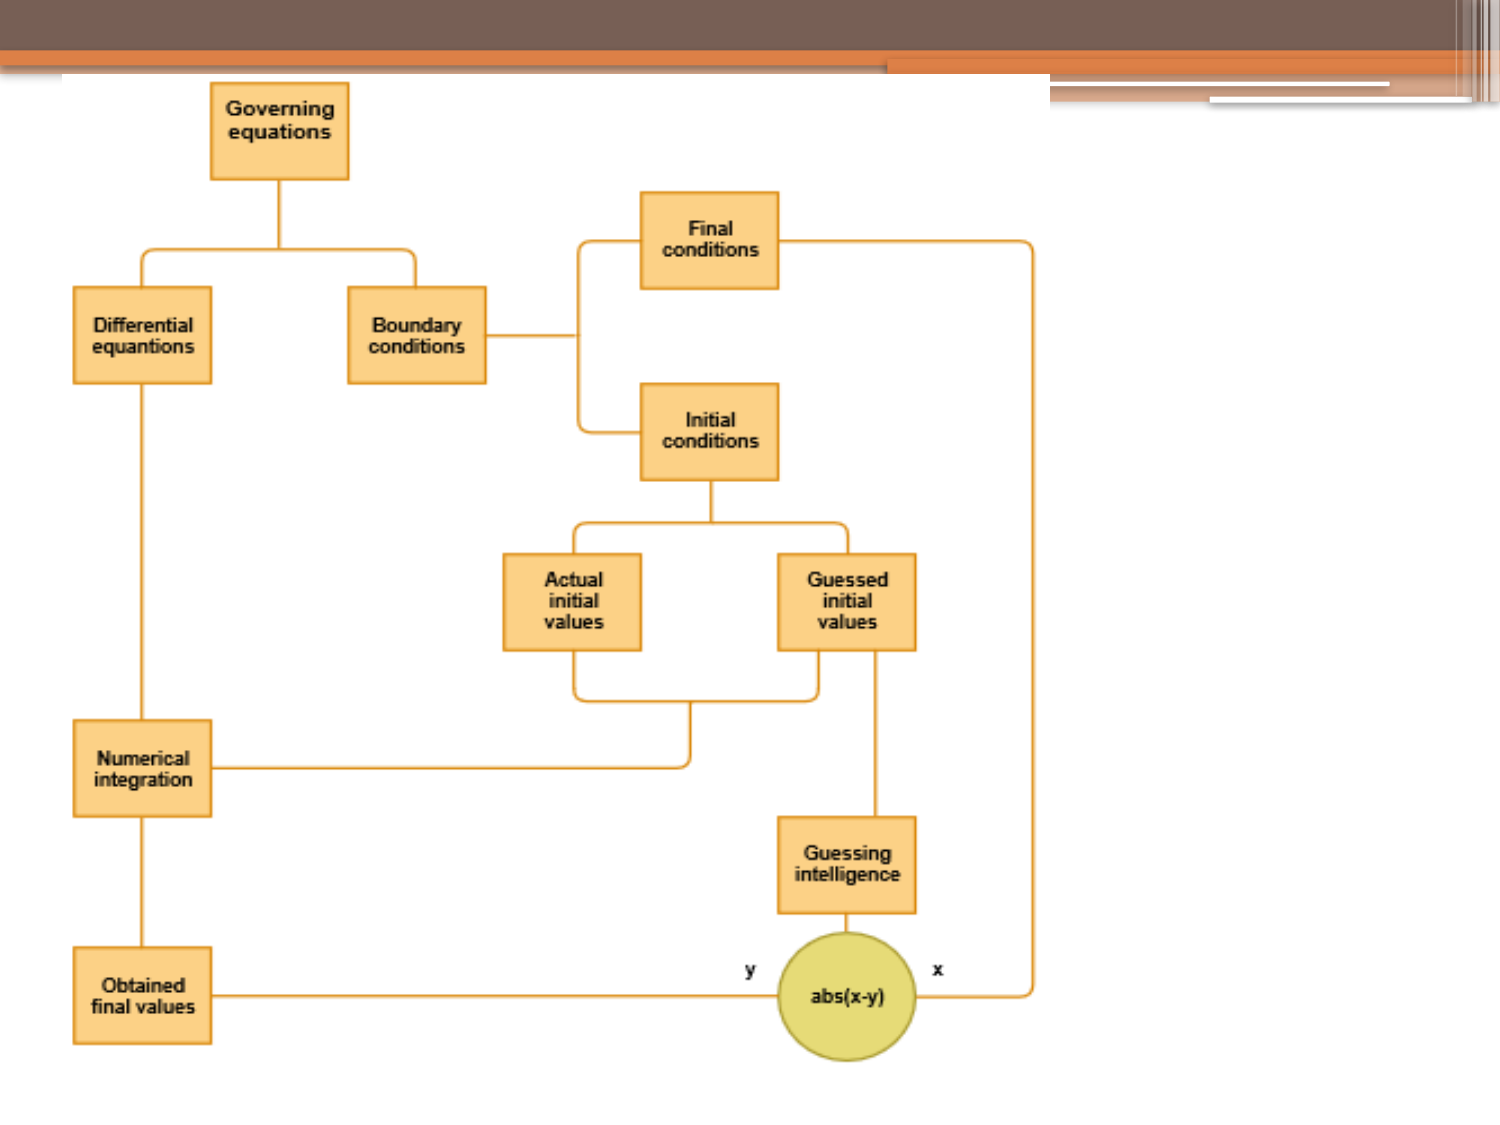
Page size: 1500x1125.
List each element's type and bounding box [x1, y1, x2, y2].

list [62, 74, 1051, 1076]
